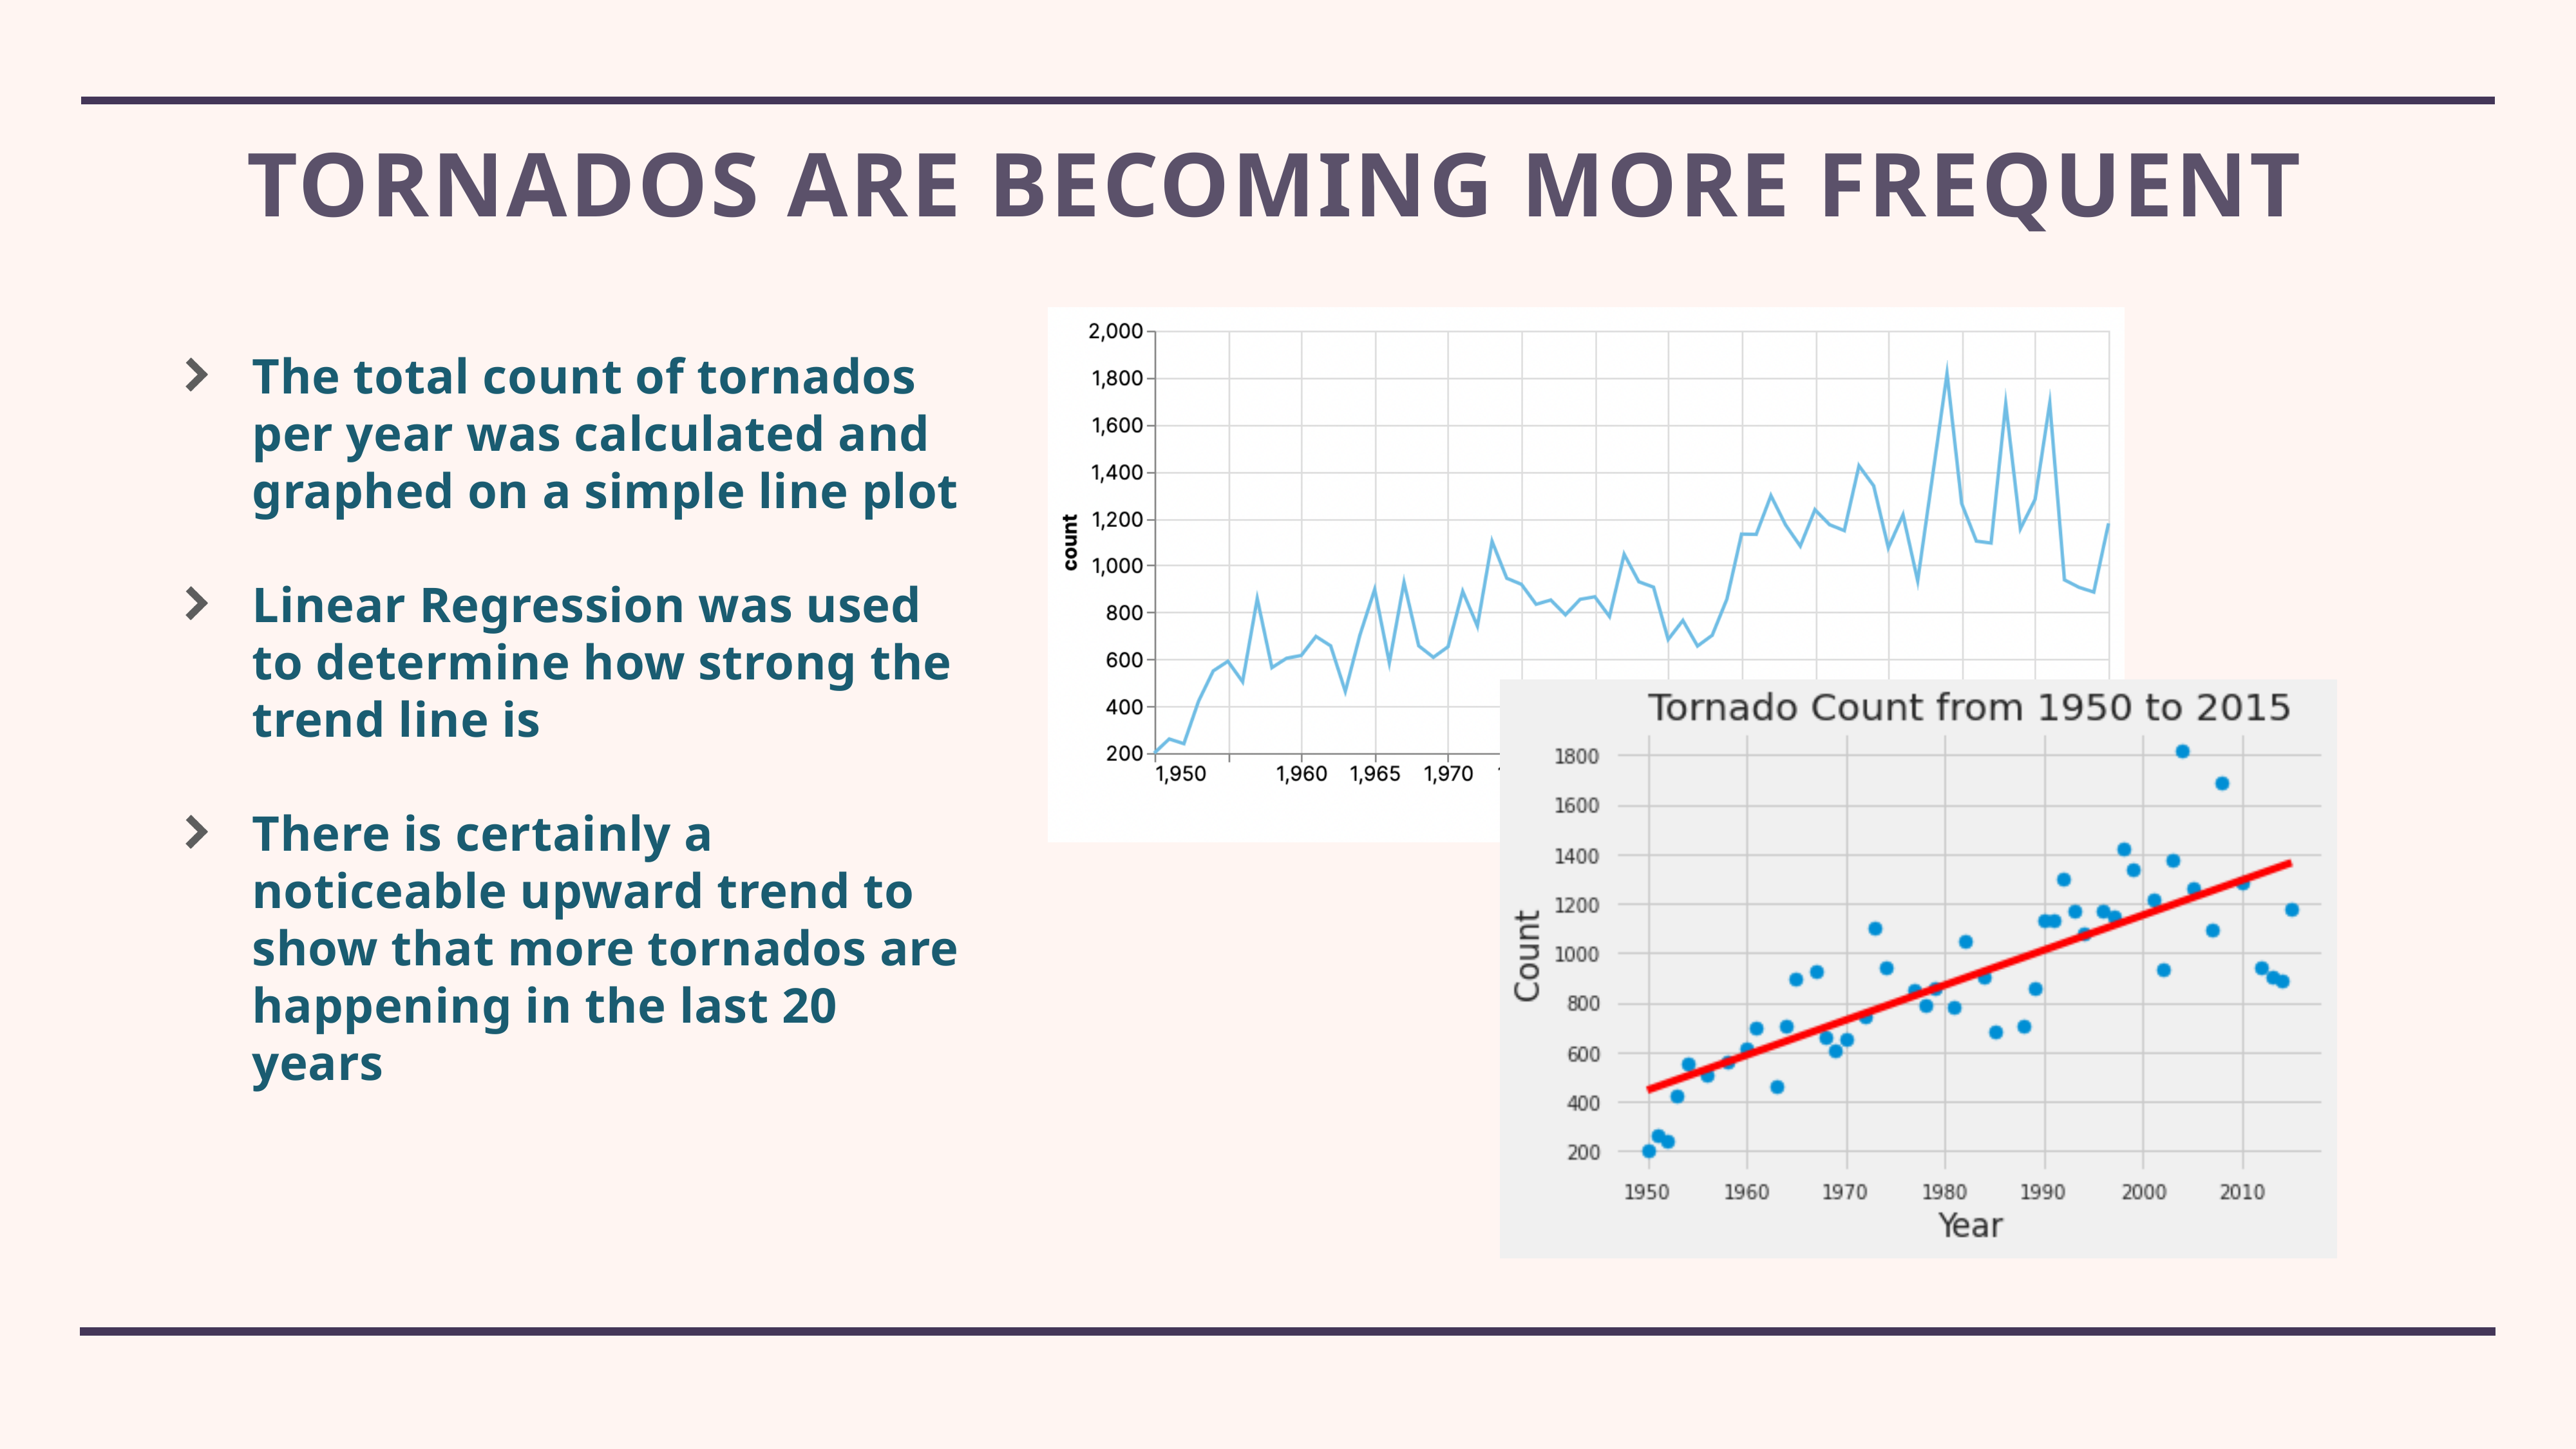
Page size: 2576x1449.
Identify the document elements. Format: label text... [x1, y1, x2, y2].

picture [185, 357, 208, 392]
picture [185, 586, 208, 620]
title Tornados are becoming more frequent [220, 135, 2356, 310]
picture [185, 815, 208, 849]
list The total count of tornados per year was calculated and graphed on a simple line plot Linear Regression was used to determine how strong the trend line is There is certainly a noticeable upward trend to show that more tornados are happening in the last 20 years [180, 340, 971, 1168]
picture [1048, 307, 2337, 1258]
